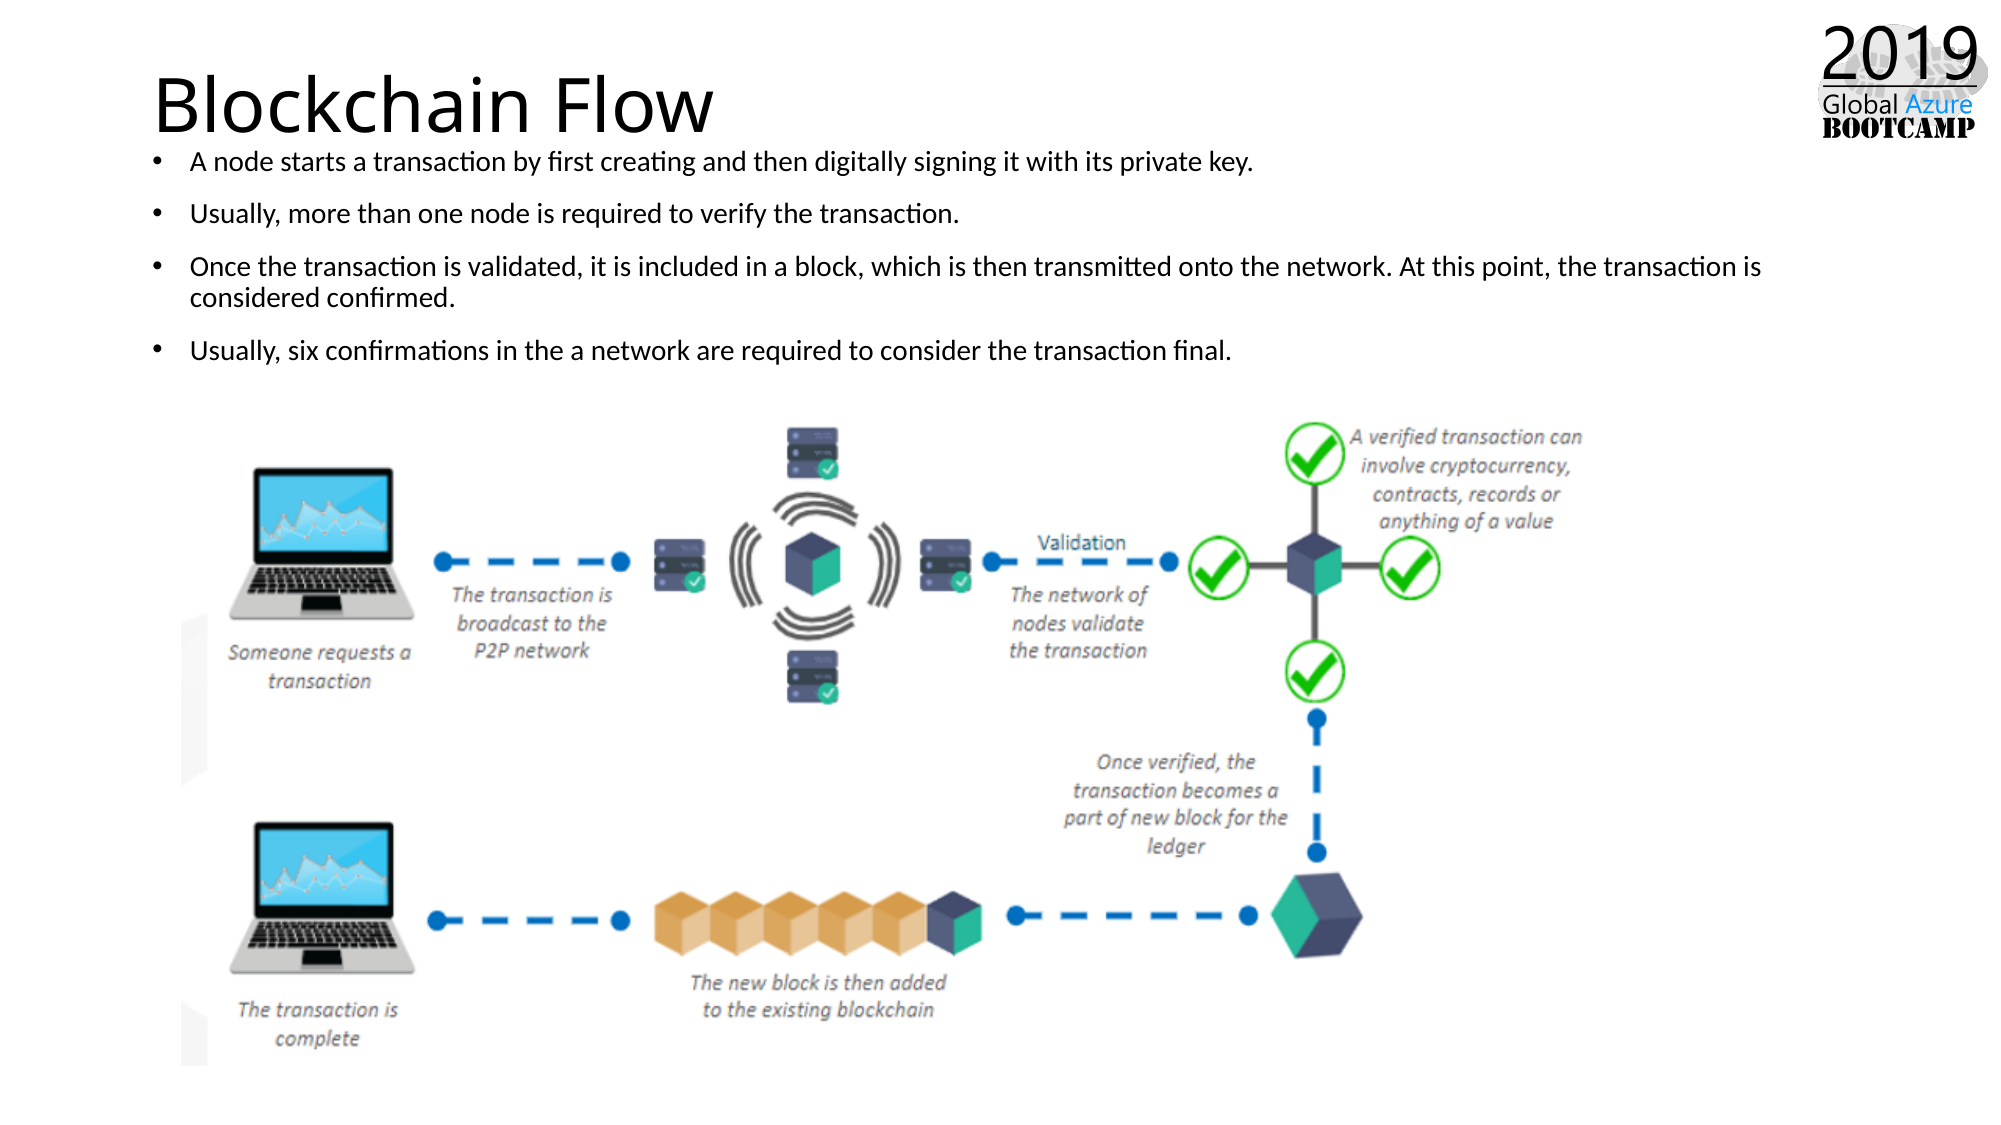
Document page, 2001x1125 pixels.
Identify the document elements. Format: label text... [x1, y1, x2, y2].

picture [1818, 0, 1988, 151]
list A node starts a transaction by first creating and then digitally signing it with its private key. Usually, more than one node is required to verify the transaction. Once the transaction is validated, it is included in a block, which is then transmitted onto the network. At this point, the transaction is considered confirmed. Usually, six confirmations in the a network are required to consider the transaction final. [137, 139, 1863, 1014]
picture [180, 384, 1633, 1066]
title Blockchain Flow [137, 59, 1863, 139]
